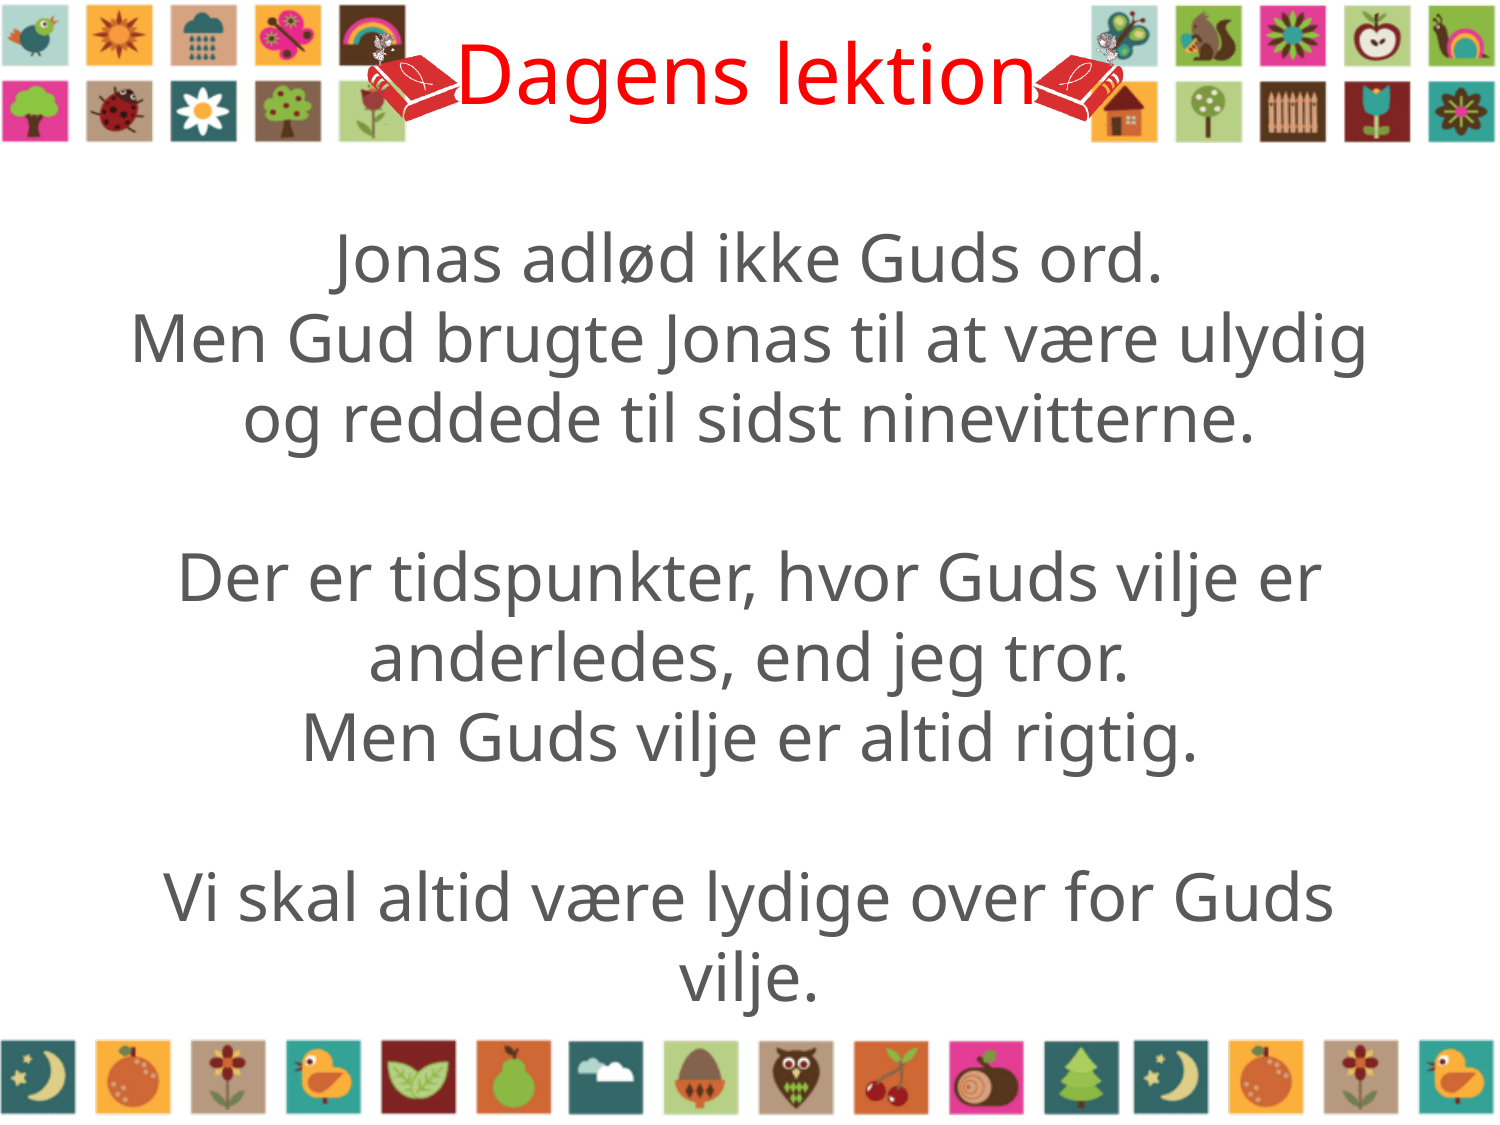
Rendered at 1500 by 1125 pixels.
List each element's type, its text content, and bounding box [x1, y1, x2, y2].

picture [0, 3, 492, 150]
text_box Dagens lektion [425, 13, 1078, 129]
text_box Jonas adlød ikke Guds ord. Men Gud brugte Jonas til at være ulydig og reddede til sidst ninevitterne. Der er tidspunkter, hvor Guds vilje er anderledes, end jeg tror. Men Guds vilje er altid rigtig. Vi skal altid være lydige over for Guds vilje. [76, 208, 1424, 1023]
picture [1001, 3, 1500, 150]
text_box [0, 1028, 1500, 1118]
